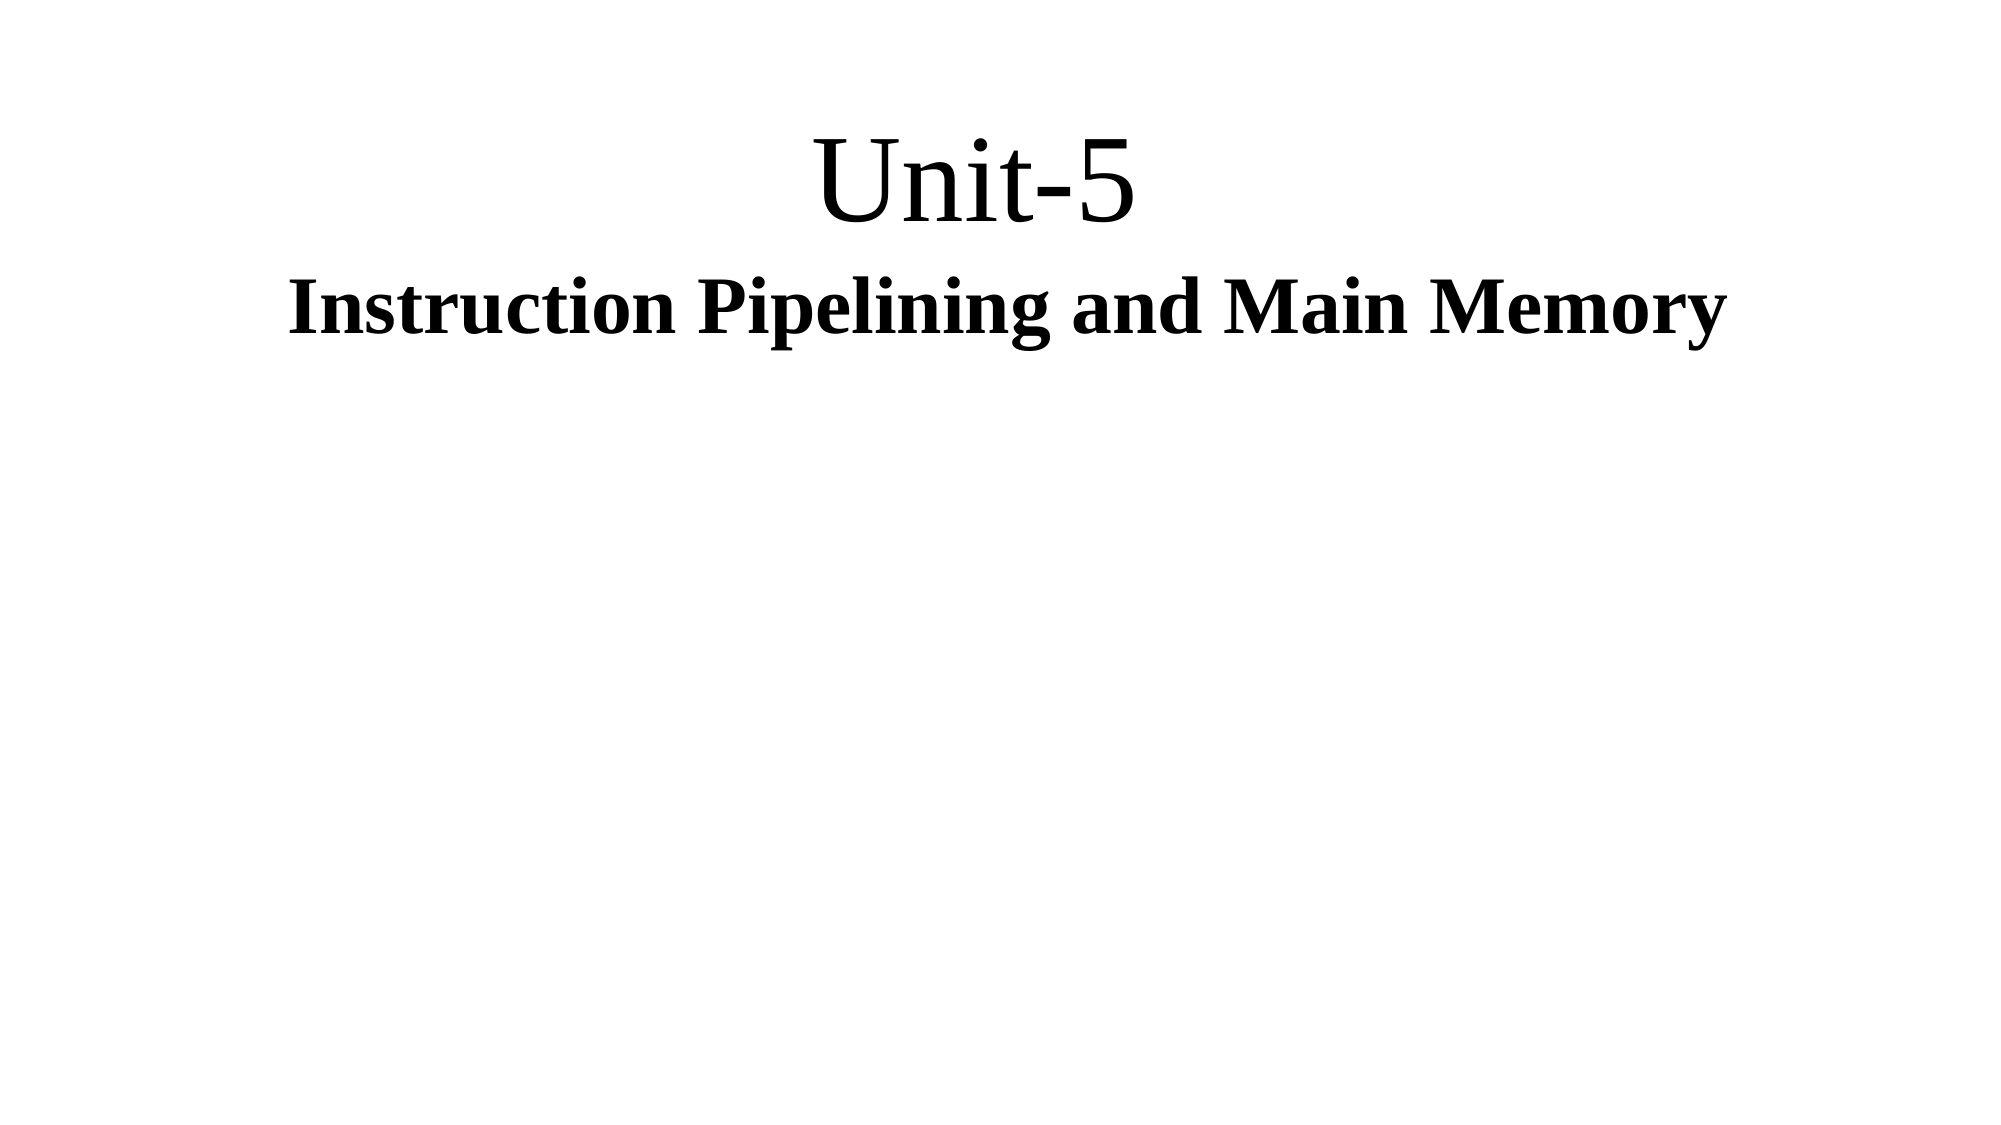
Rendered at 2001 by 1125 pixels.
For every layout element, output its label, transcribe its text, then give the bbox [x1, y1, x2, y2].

subtitle Instruction Pipelining and Main Memory [258, 255, 1759, 382]
title Unit-5 [225, 88, 1725, 256]
